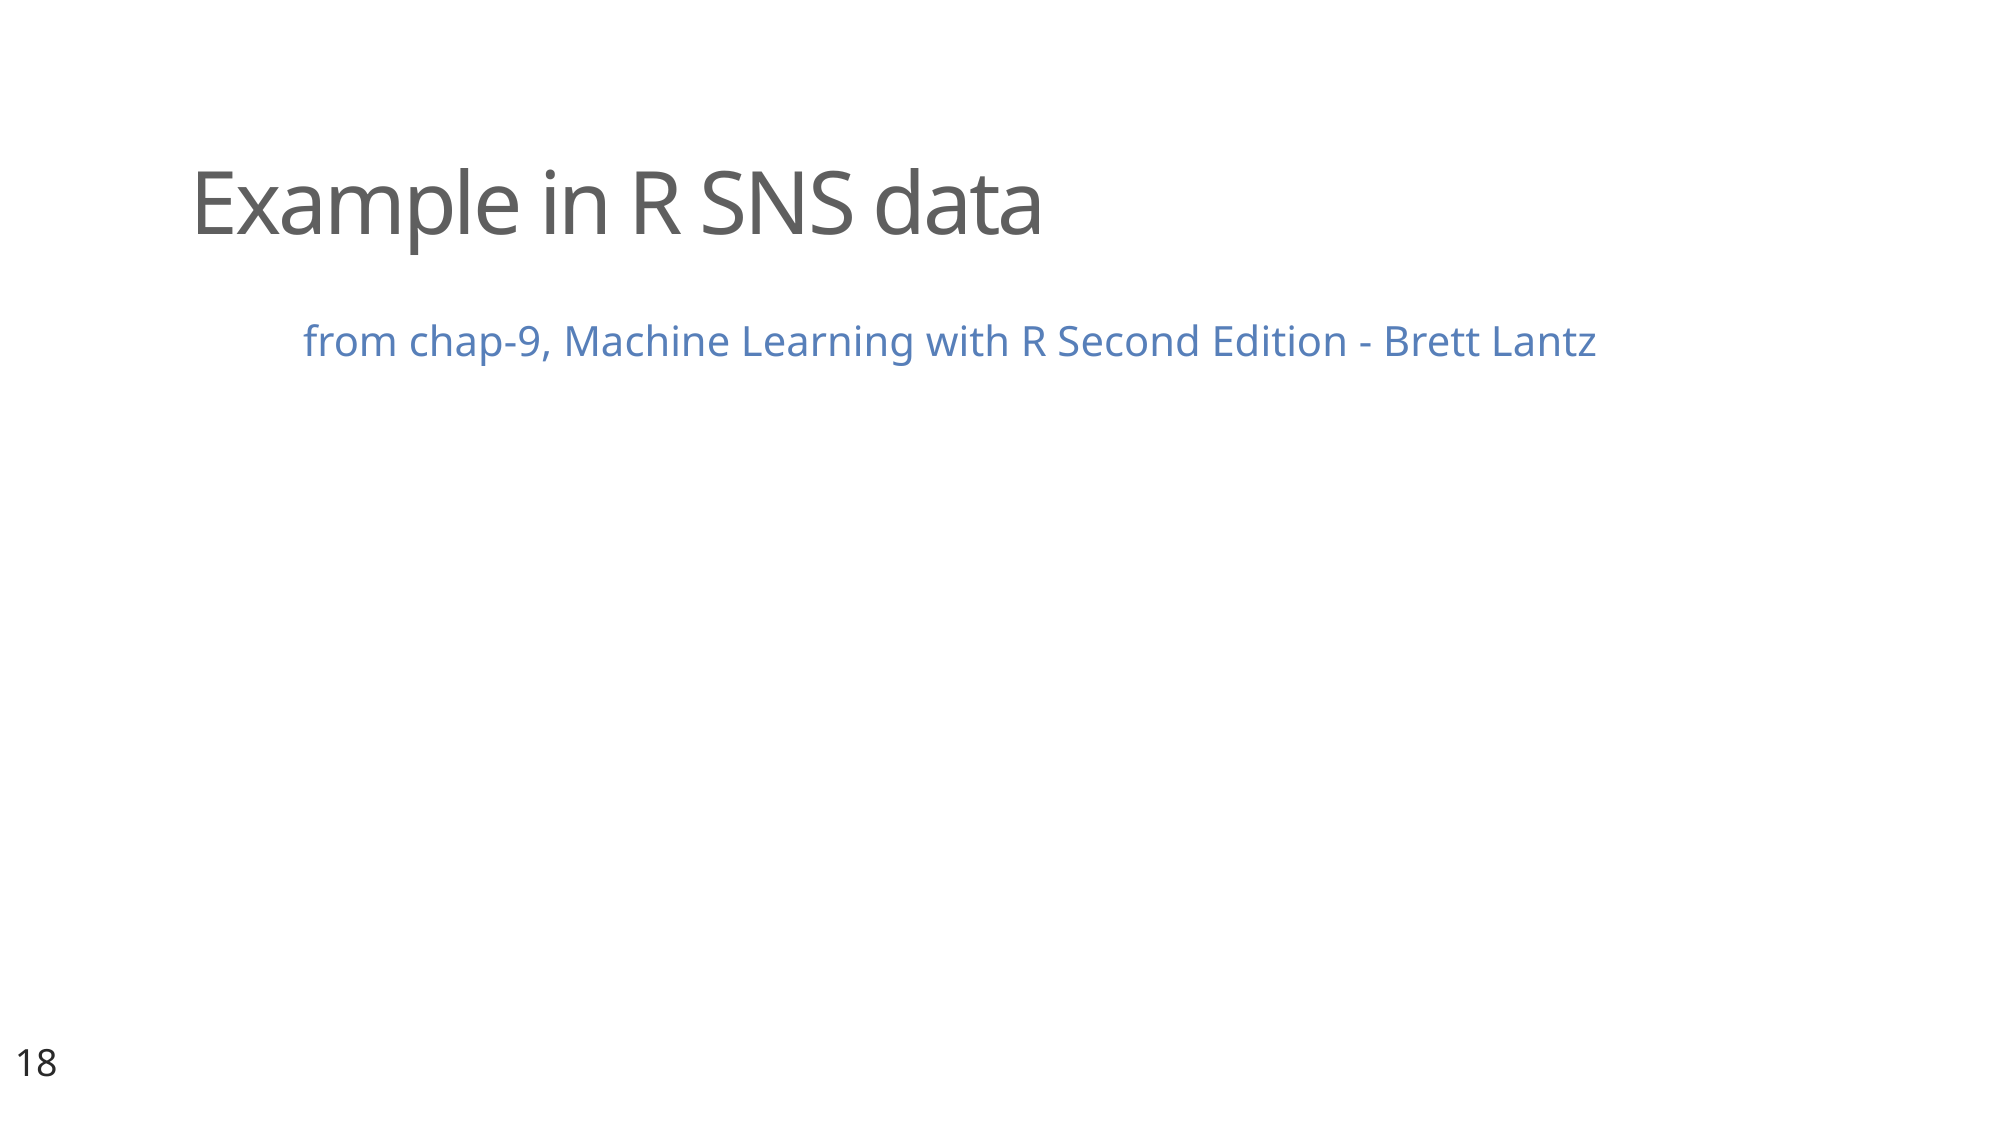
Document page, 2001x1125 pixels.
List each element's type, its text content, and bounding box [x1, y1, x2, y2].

title Example in R SNS data [175, 69, 1825, 262]
slide_number 18 [0, 1031, 83, 1092]
list from chap-9, Machine Learning with R Second Edition - Brett Lantz [288, 312, 1634, 1032]
